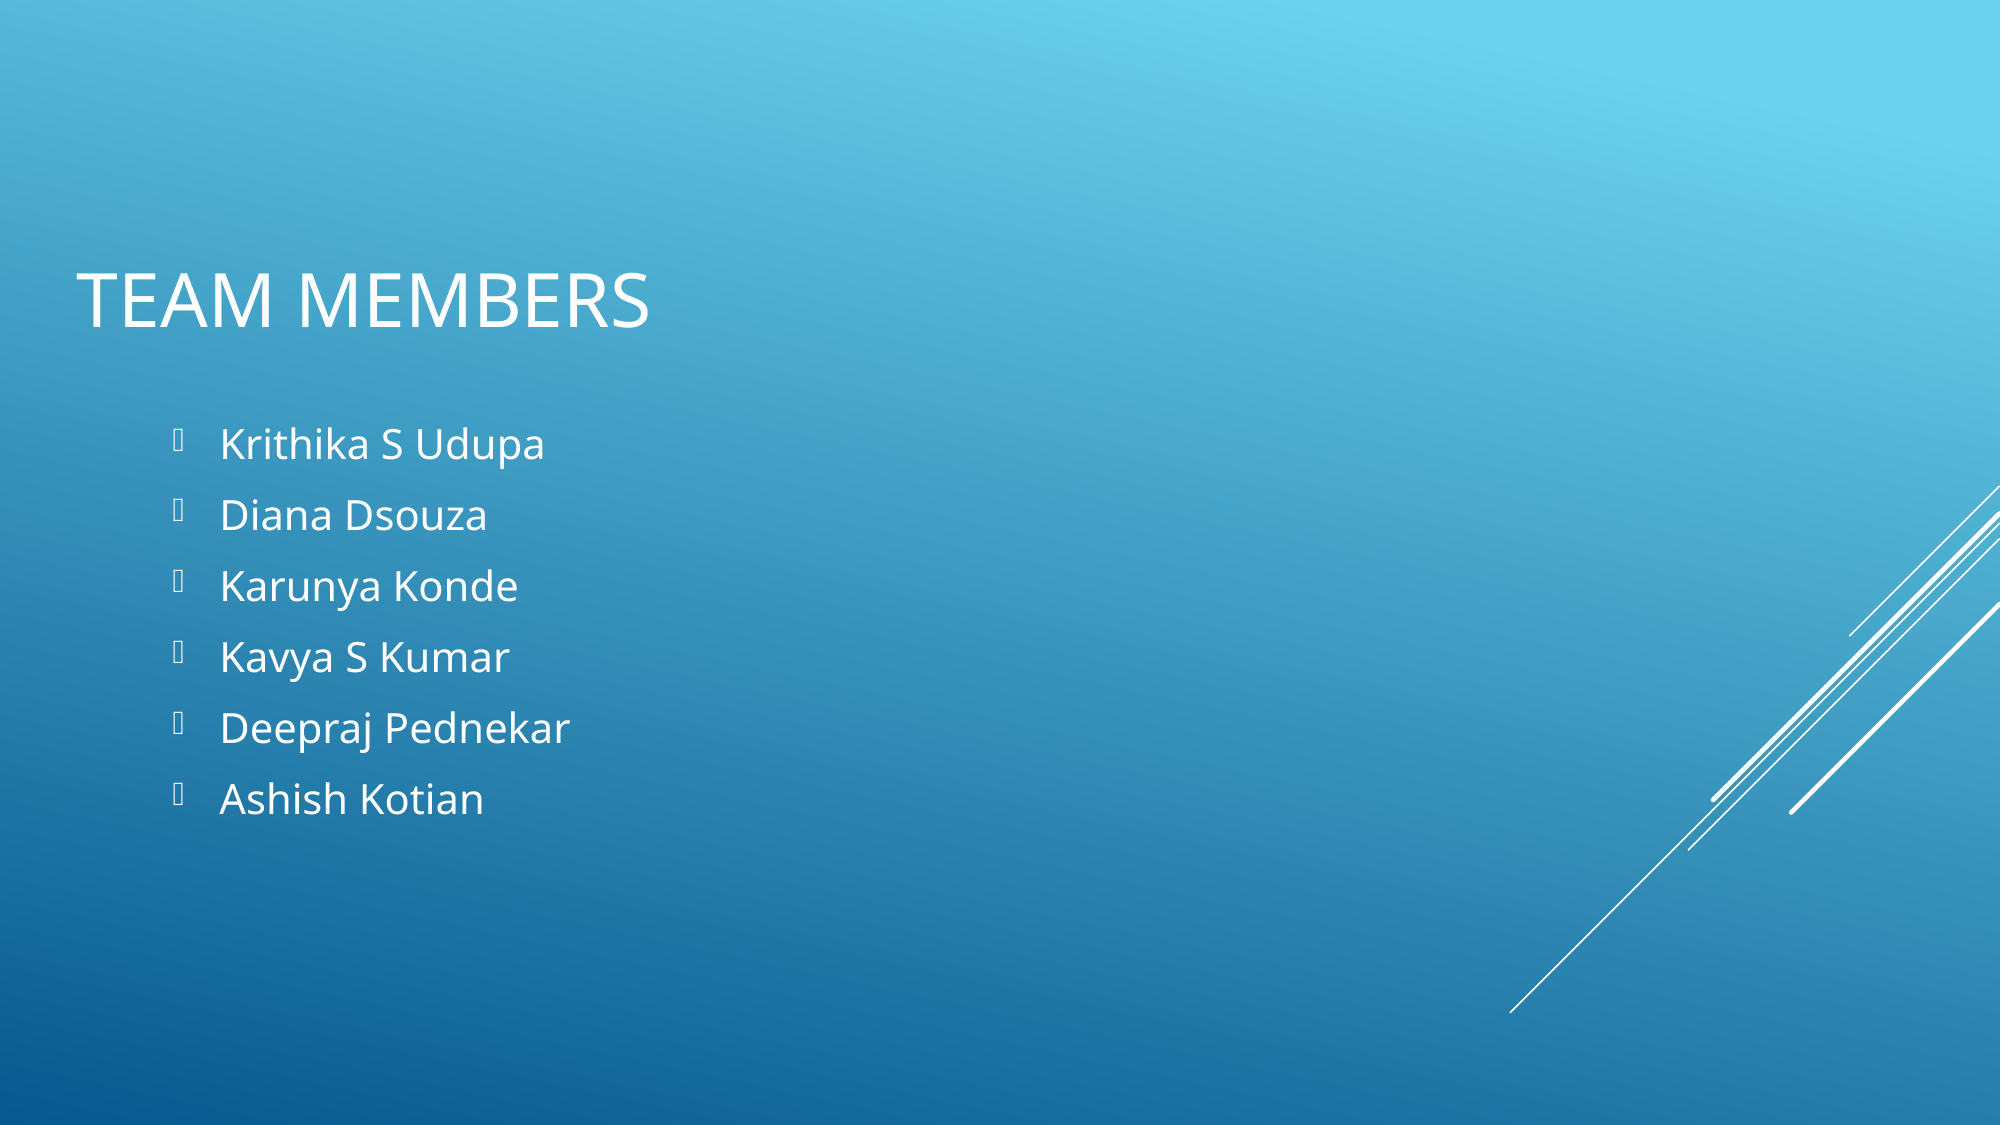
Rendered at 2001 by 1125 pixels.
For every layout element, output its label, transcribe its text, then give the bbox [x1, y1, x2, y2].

title Team Members [61, 236, 1462, 360]
list Krithika S Udupa Diana Dsouza Karunya Konde Kavya S Kumar Deepraj Pednekar Ashish Kotian [157, 359, 1558, 953]
